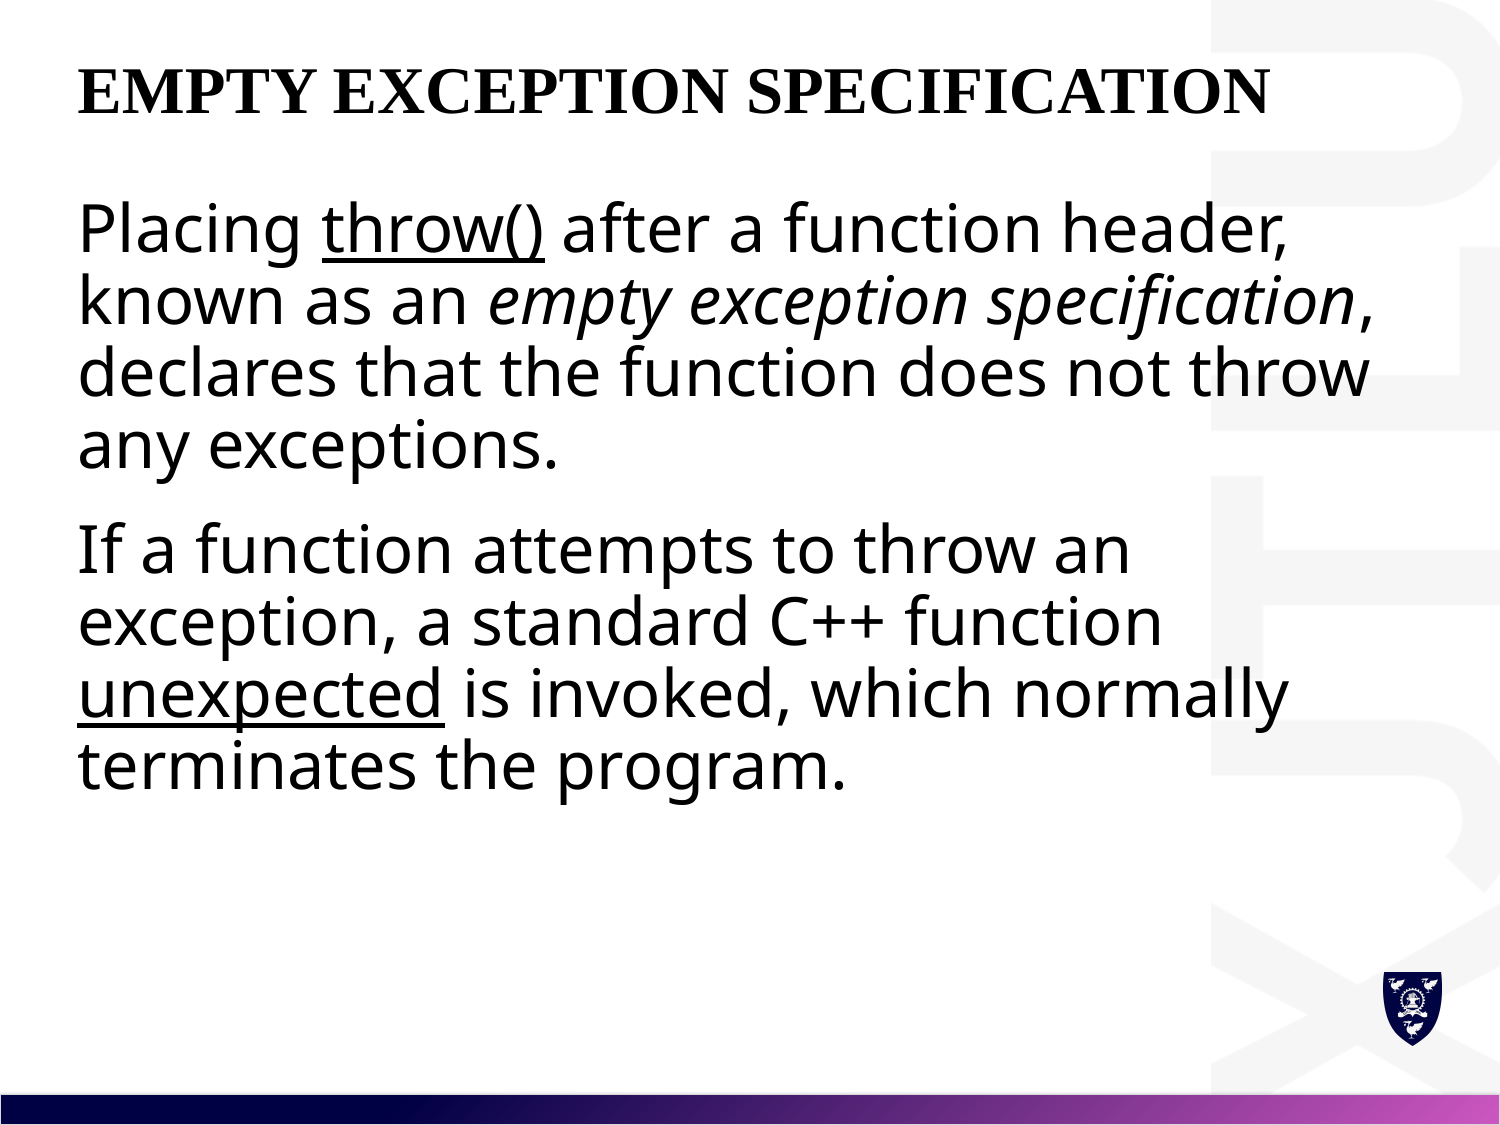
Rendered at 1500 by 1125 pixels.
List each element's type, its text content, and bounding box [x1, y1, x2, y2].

picture [1383, 972, 1442, 1046]
slide_number [1074, 1042, 1425, 1103]
list Placing throw() after a function header, known as an empty exception specification, declares that the function does not throw any exceptions. If a function attempts to throw an exception, a standard C++ function unexpected is invoked, which normally terminates the program. [62, 371, 1463, 938]
list Placing throw() after a function header, known as an empty exception specification, declares that the function does not throw any exceptions. If a function attempts to throw an exception, a standard C++ function unexpected is invoked, which normally terminates the program. [62, 187, 1463, 369]
title empty exception specification [62, 18, 1388, 156]
